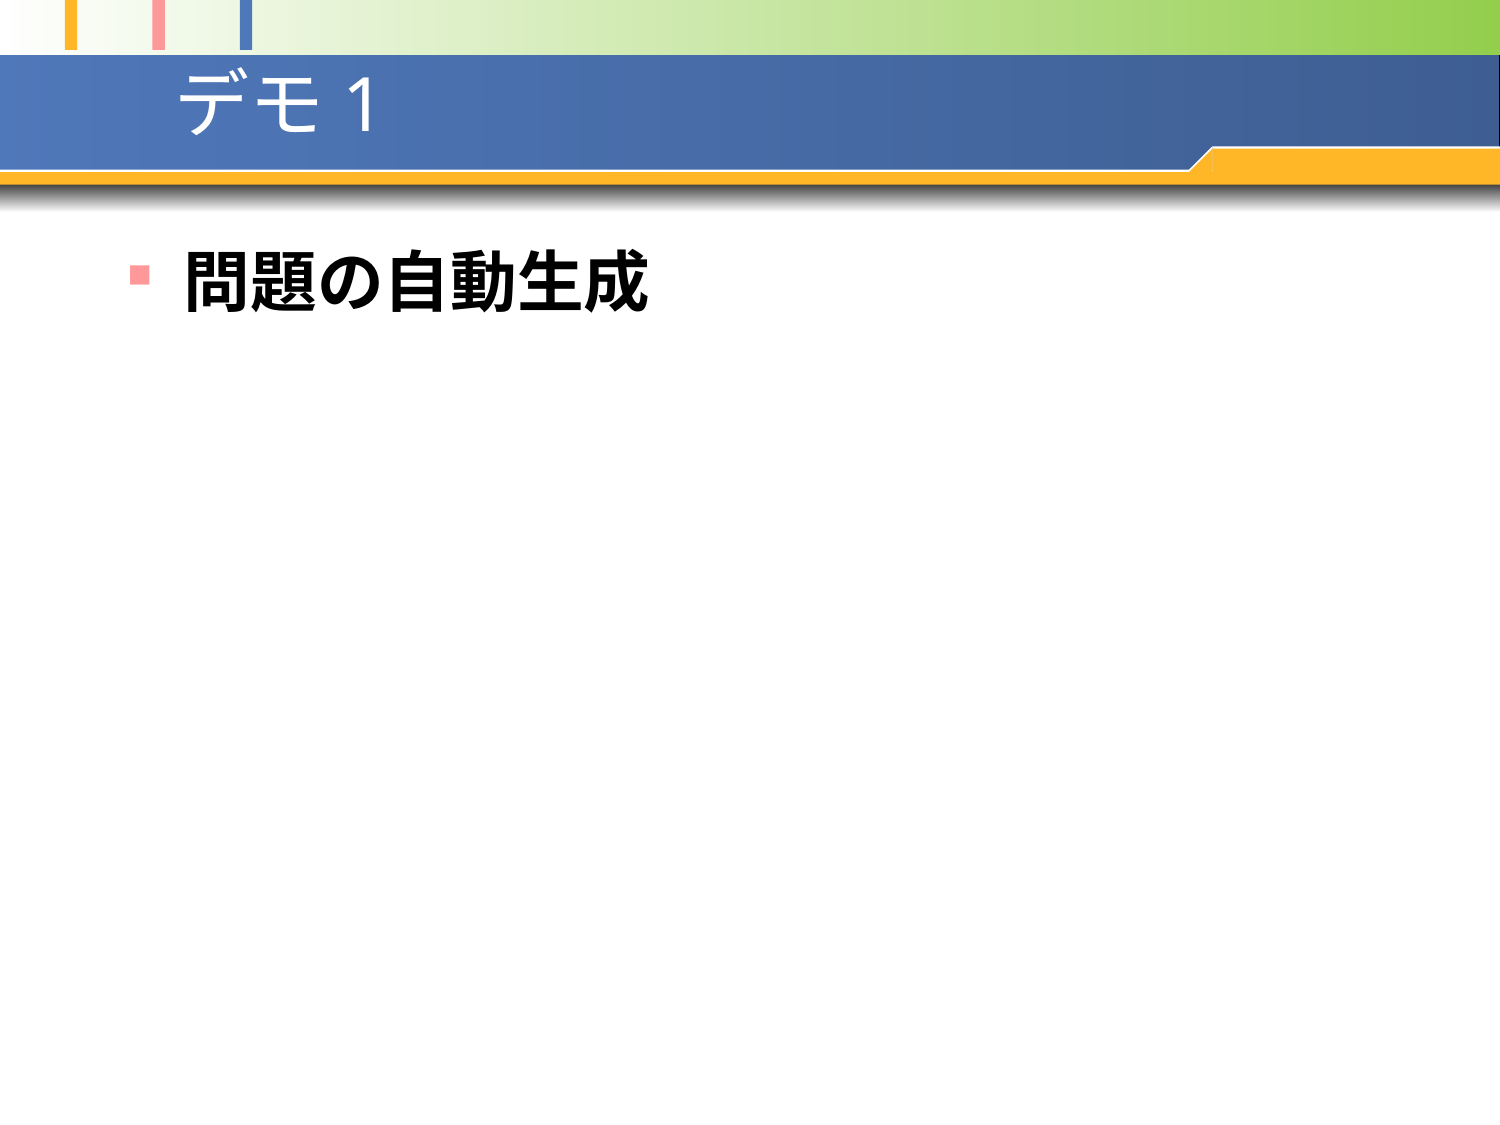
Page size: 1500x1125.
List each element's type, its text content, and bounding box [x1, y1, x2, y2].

title デモ1 [159, 54, 1341, 150]
list 問題の自動生成 [111, 231, 1400, 1036]
